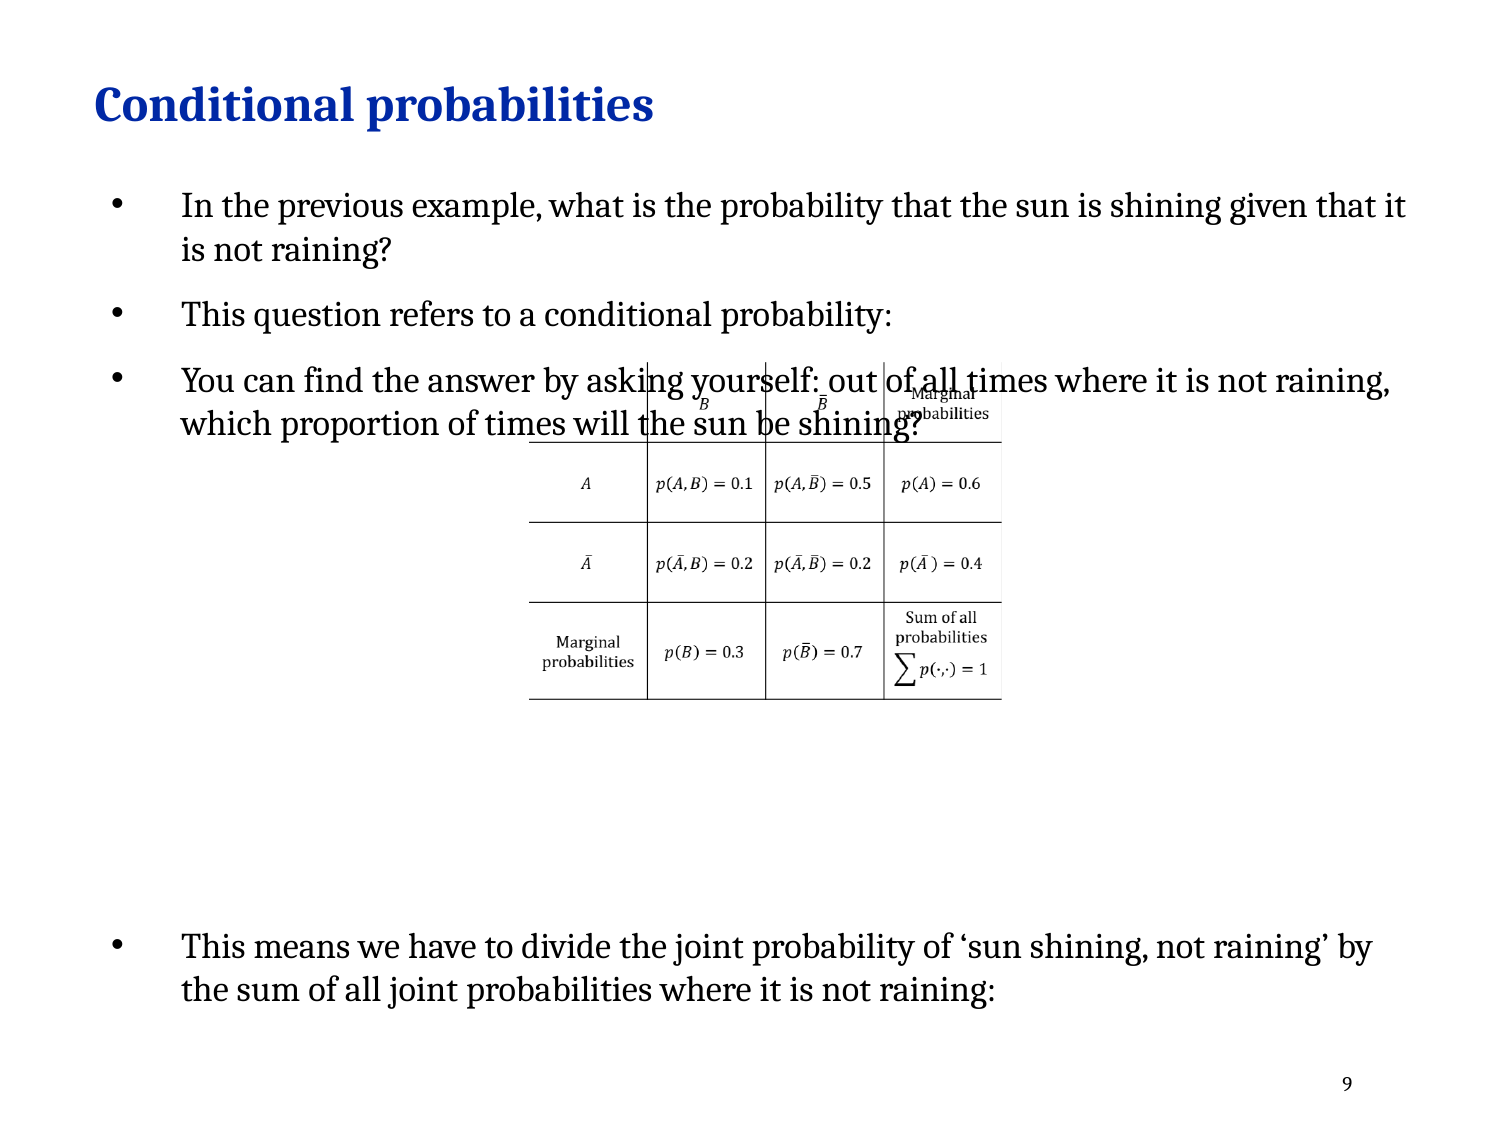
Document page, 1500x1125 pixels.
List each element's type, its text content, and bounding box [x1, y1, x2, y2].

text_box Conditional probabilities [79, 64, 1420, 139]
slide_number 9 [1222, 1070, 1353, 1106]
picture [528, 361, 1002, 797]
